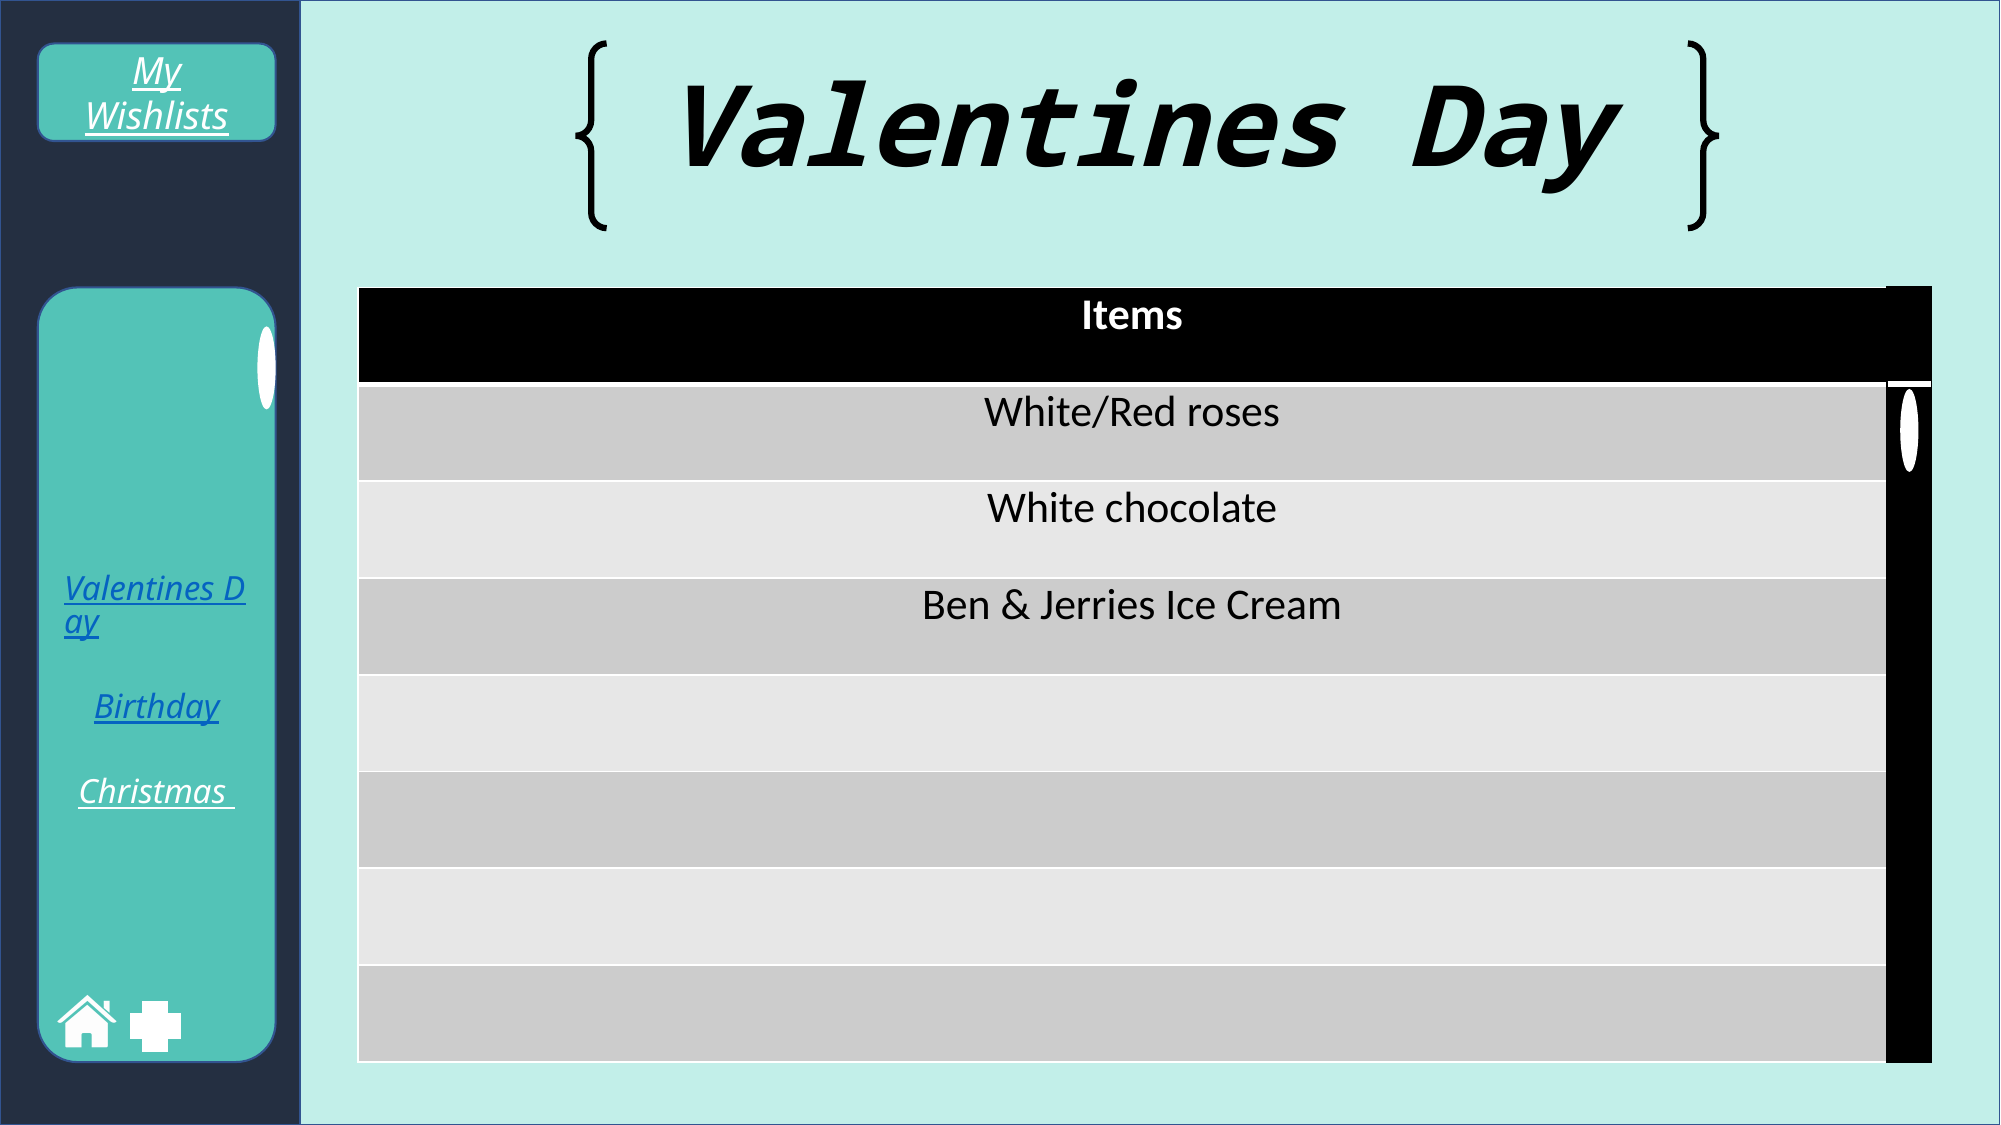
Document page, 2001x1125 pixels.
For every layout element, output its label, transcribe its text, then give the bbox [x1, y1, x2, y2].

text_box [256, 325, 277, 411]
picture [57, 991, 117, 1051]
text_box [1886, 286, 1932, 1063]
table_cell [359, 966, 1886, 1061]
table_cell [359, 869, 1886, 964]
table_cell [359, 676, 1886, 771]
table_cell Ben & Jerries Ice Cream [359, 579, 1886, 674]
text_box My Wishlists [36, 42, 277, 143]
table_cell White chocolate [359, 482, 1886, 577]
table_cell White/Red roses [359, 387, 1886, 480]
text_box [1899, 387, 1920, 474]
text_box Valentines Day Birthday Christmas [36, 286, 277, 1064]
text_box [130, 1001, 181, 1052]
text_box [575, 43, 1719, 335]
table_header Items [359, 288, 1886, 382]
text_box [0, 0, 299, 1125]
text_box [299, 0, 2000, 1125]
table_cell [359, 772, 1886, 867]
